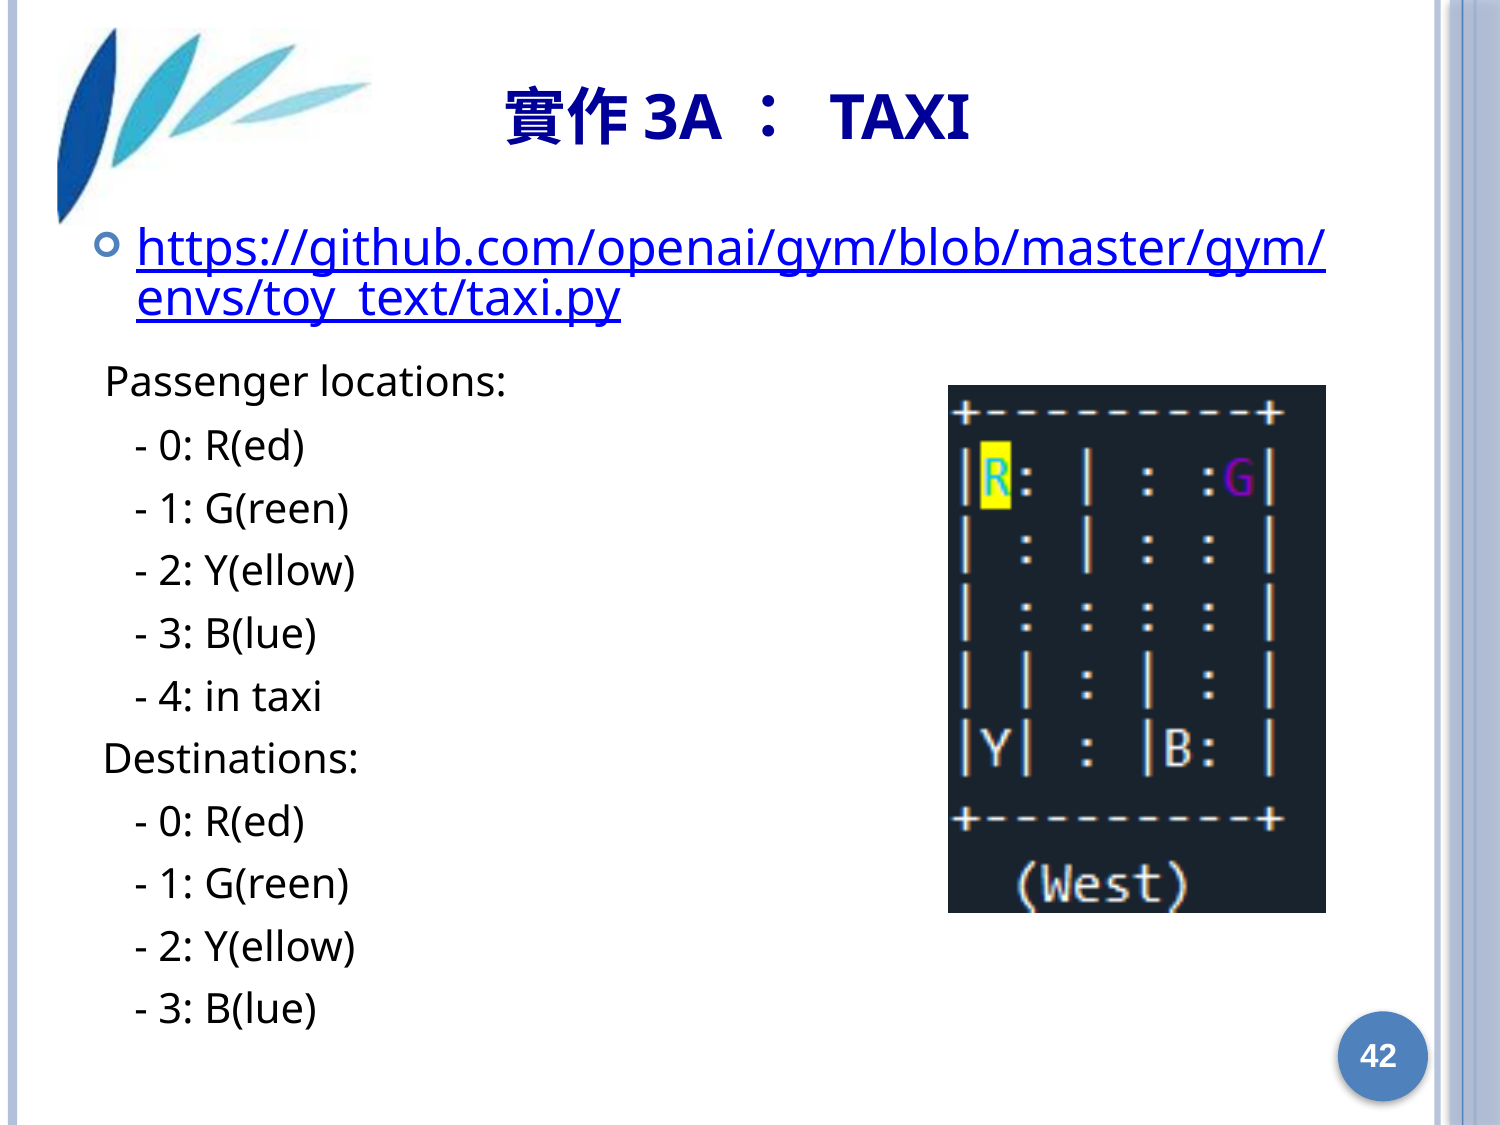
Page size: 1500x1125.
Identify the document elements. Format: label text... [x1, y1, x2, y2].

picture [53, 13, 384, 242]
list https://github.com/openai/gym/blob/master/gym/envs/toy_text/taxi.py Passenger locations: - 0: R(ed) - 1: G(reen) - 2: Y(ellow) - 3: B(lue) - 4: in taxi Destinations: - 0: R(ed) - 1: G(reen) - 2: Y(ellow) - 3: B(lue) [76, 208, 1343, 1083]
picture [947, 385, 1327, 913]
slide_number 42 [1328, 1011, 1429, 1097]
title 實作3A： Taxi [75, 45, 1400, 185]
